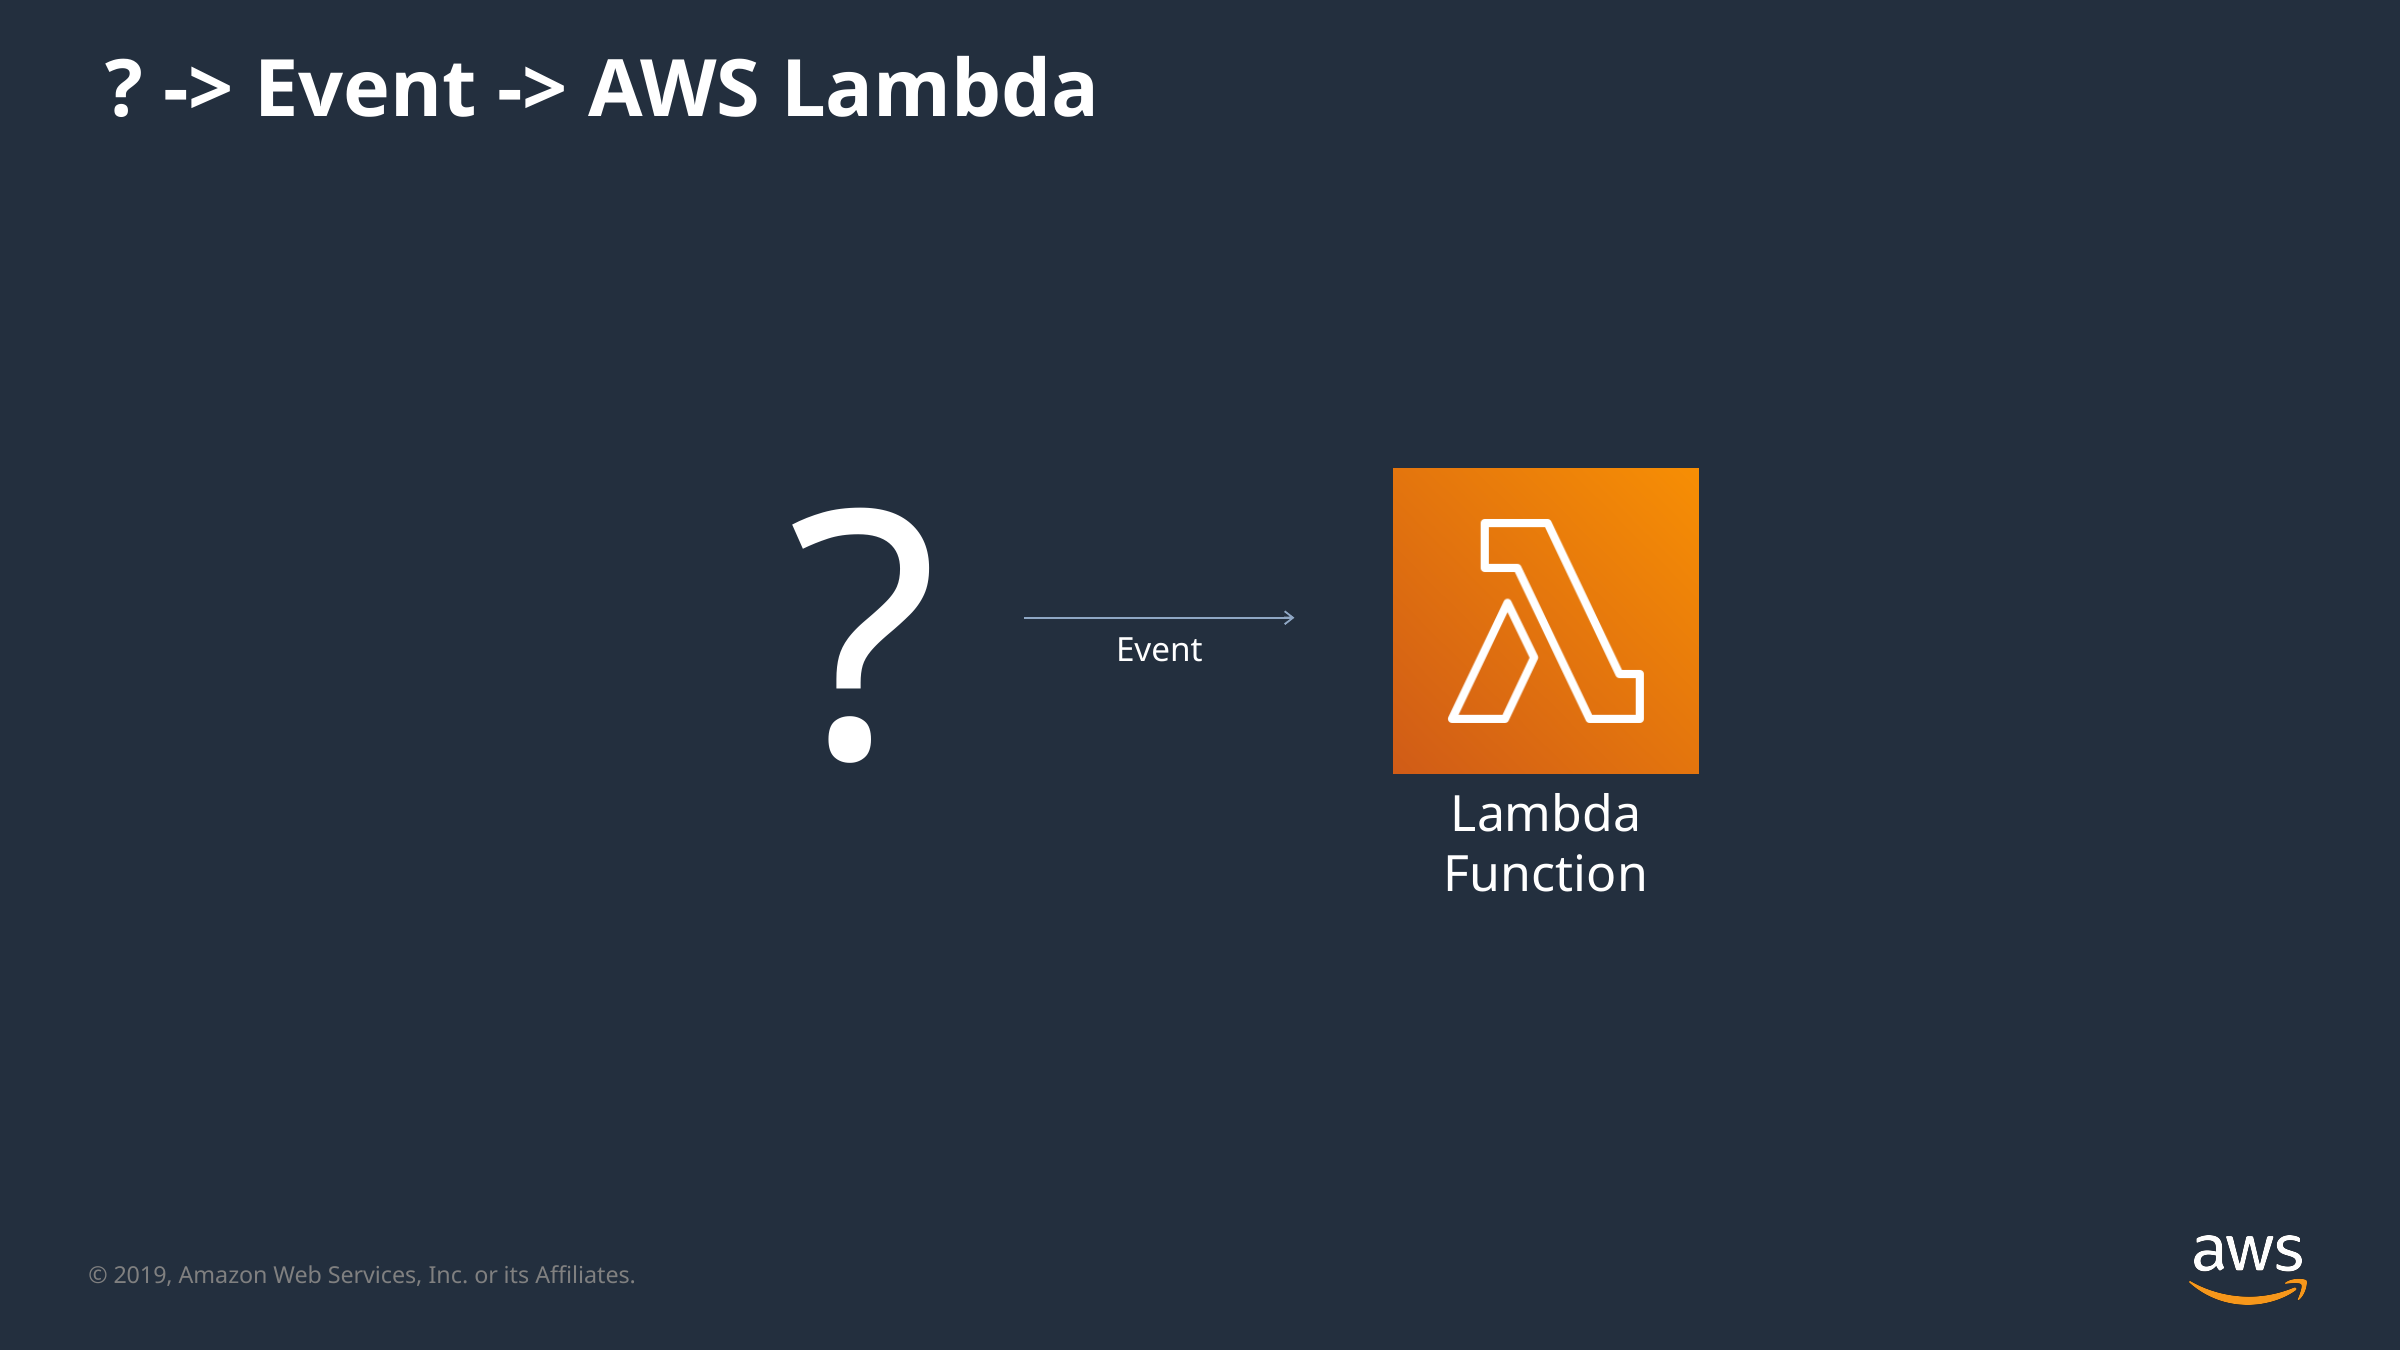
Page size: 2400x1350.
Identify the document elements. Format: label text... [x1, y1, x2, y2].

text_box Event [1054, 620, 1302, 676]
text_box ? [674, 405, 1054, 836]
picture [2189, 1235, 2307, 1305]
picture [1393, 468, 1699, 774]
title ? -> Event -> AWS Lambda [90, 30, 2307, 194]
text_box Lambda Function [1404, 783, 1688, 909]
